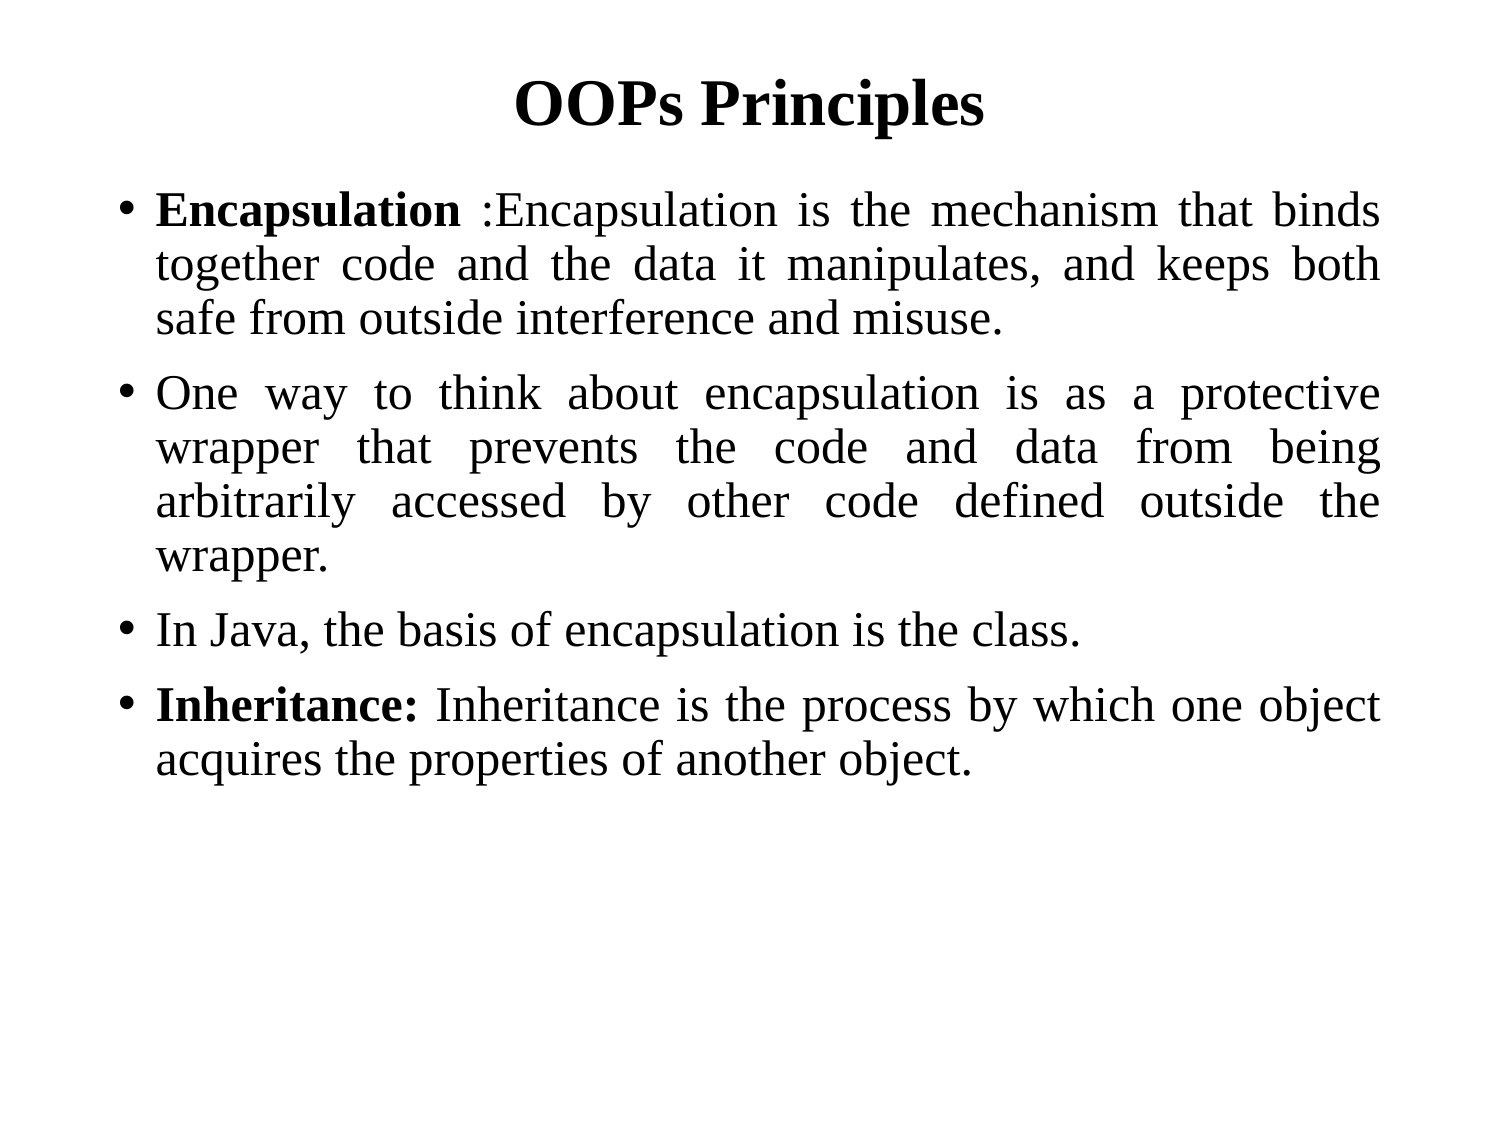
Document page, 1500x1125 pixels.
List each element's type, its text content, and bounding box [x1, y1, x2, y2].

title OOPs Principles [103, 59, 1397, 148]
list Encapsulation :Encapsulation is the mechanism that binds together code and the data it manipulates, and keeps both safe from outside interference and misuse. One way to think about encapsulation is as a protective wrapper that prevents the code and data from being arbitrarily accessed by other code defined outside the wrapper. In Java, the basis of encapsulation is the class. Inheritance: Inheritance is the process by which one object acquires the properties of another object. [103, 176, 1397, 1014]
